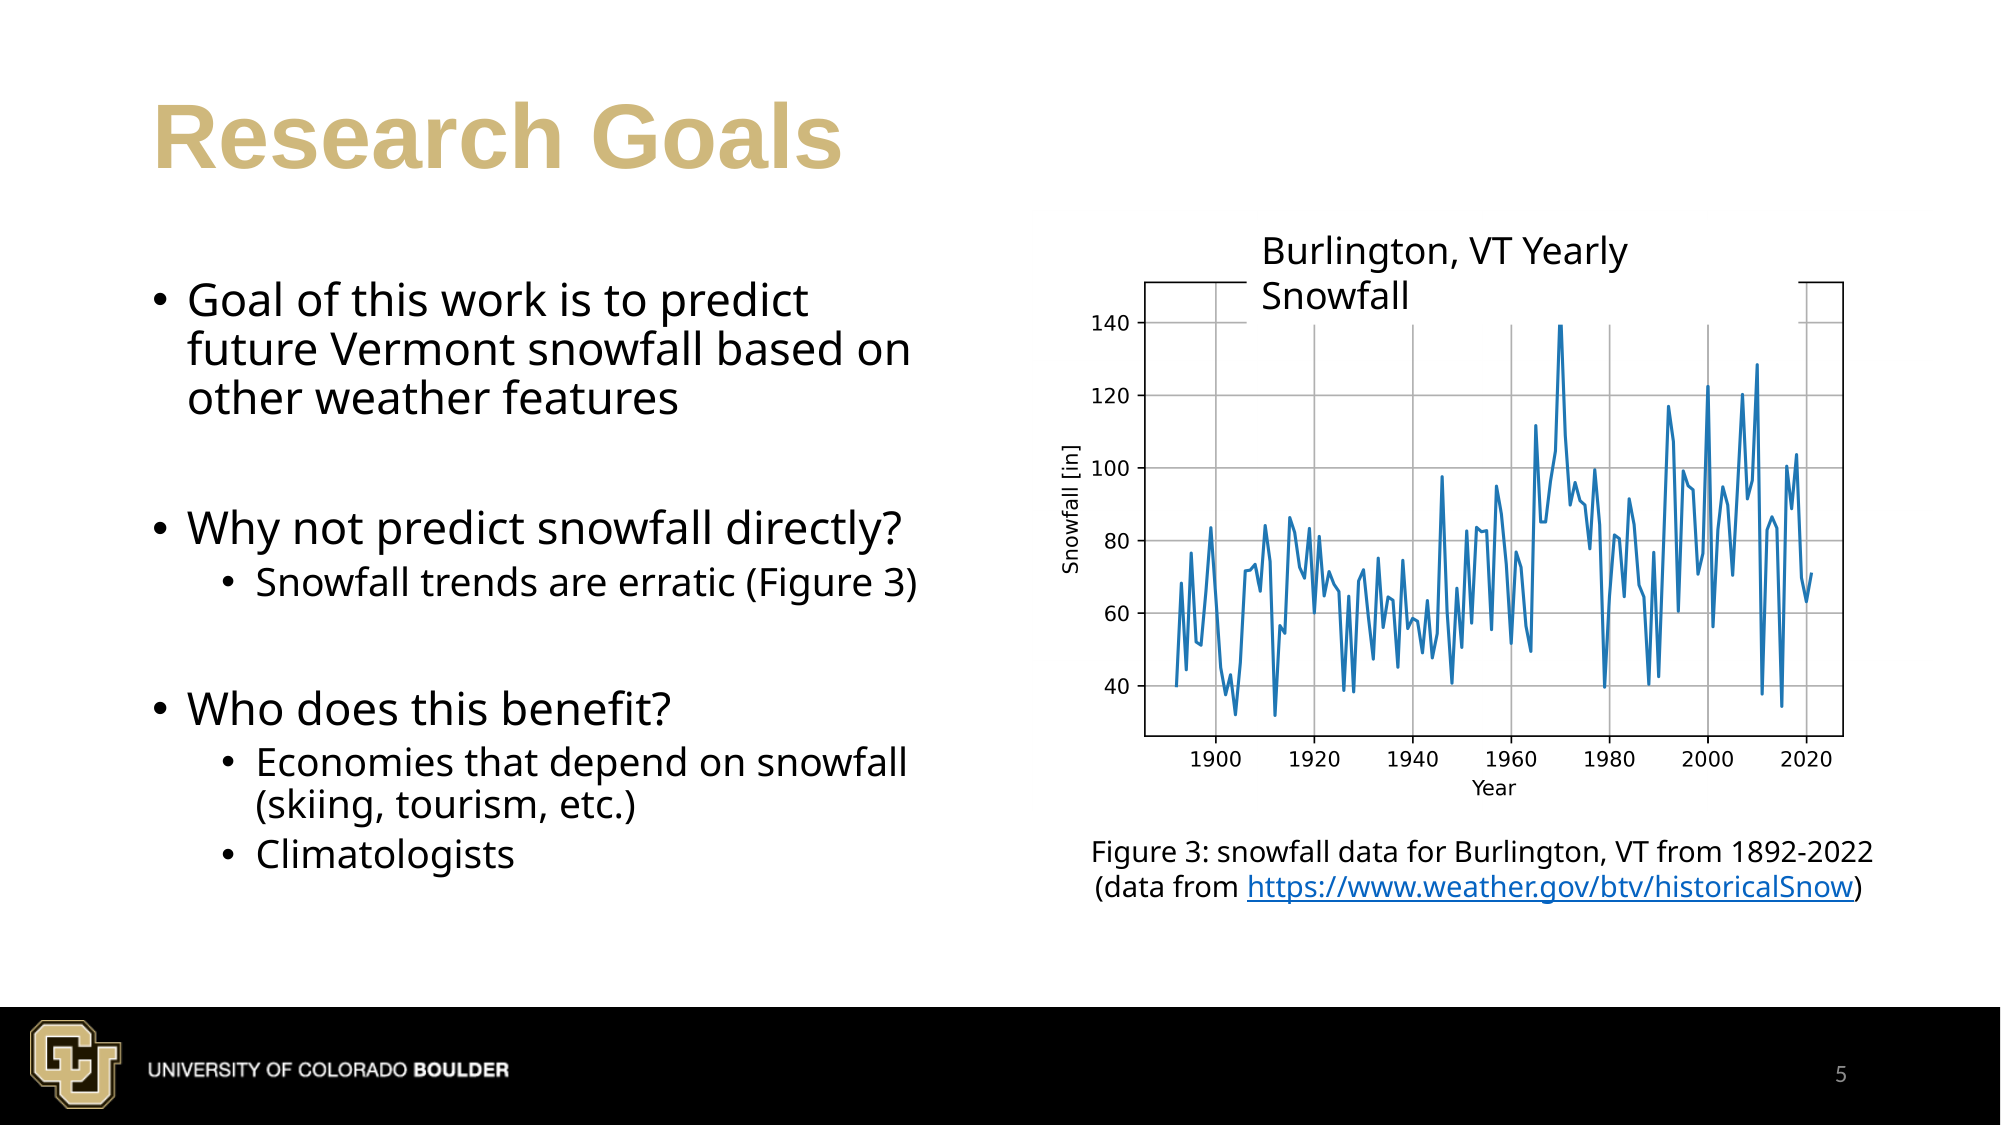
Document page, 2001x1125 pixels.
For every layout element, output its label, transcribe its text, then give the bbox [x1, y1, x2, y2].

text_box Figure 3: snowfall data for Burlington, VT from 1892-2022 (data from https://www.weather.gov/btv/historicalSnow) [1067, 826, 1898, 916]
slide_number 5 [1412, 1042, 1863, 1103]
picture [140, 1048, 522, 1094]
title Research Goals [137, 30, 1863, 248]
list Goal of this work is to predict future Vermont snowfall based on other weather features Why not predict snowfall directly? Snowfall trends are erratic (Figure 3) Who does this benefit? Economies that depend on snowfall (skiing, tourism, etc.) Climatologists [137, 269, 968, 898]
picture [30, 1020, 473, 1109]
picture [1032, 210, 1933, 811]
